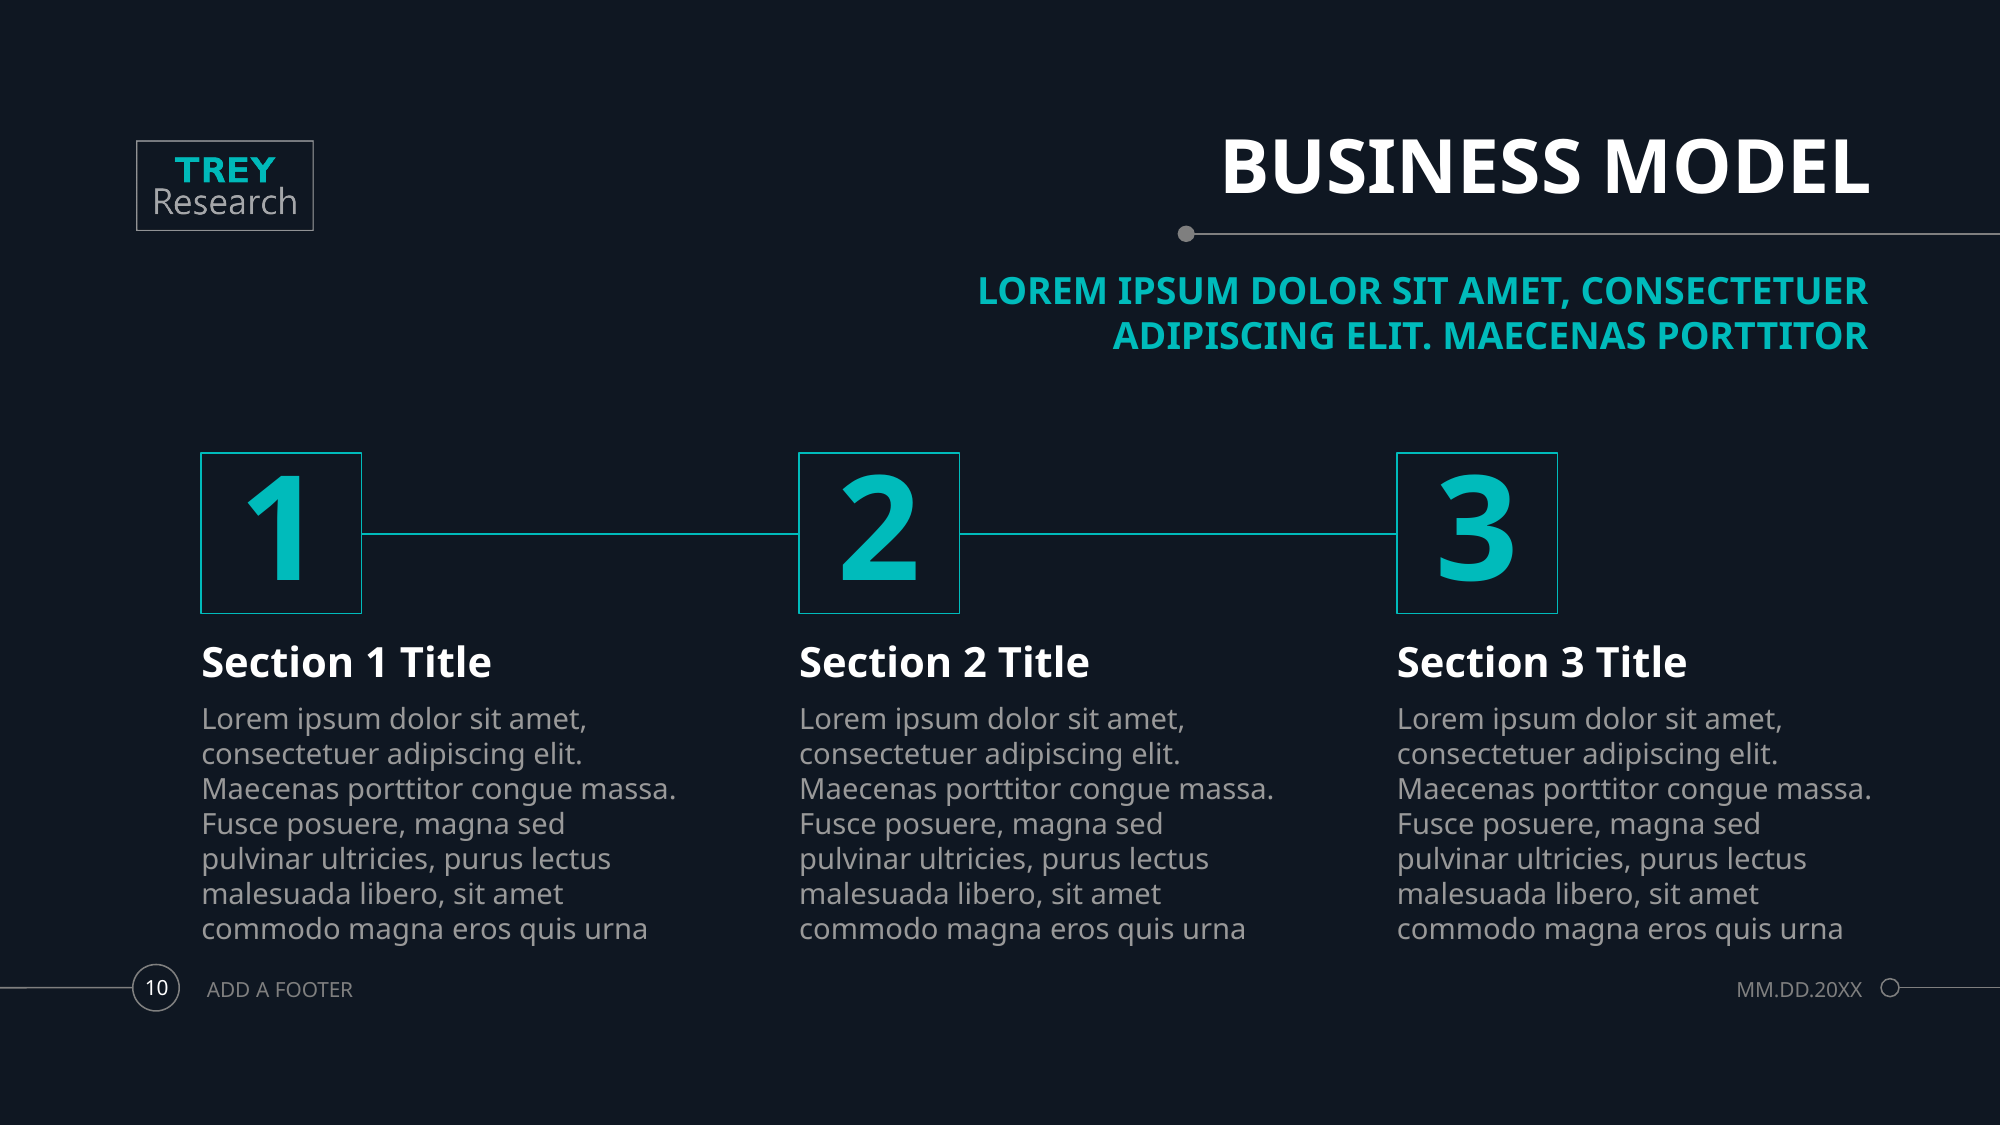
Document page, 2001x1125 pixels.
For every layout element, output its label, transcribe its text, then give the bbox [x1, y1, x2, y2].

list Section 2 Title [799, 632, 1283, 687]
title BUSINESS MODEL [837, 116, 1873, 210]
picture [136, 140, 314, 232]
list Section 3 Title [1396, 632, 1880, 687]
footer ADD A FOOTER [191, 964, 671, 1014]
list 1 [200, 452, 362, 614]
list Section 1 Title [201, 632, 685, 687]
list 2 [798, 452, 960, 614]
list Lorem ipsum dolor sit amet, consectetuer adipiscing elit. Maecenas porttitor congue massa. Fusce posuere, magna sed pulvinar ultricies, purus lectus malesuada libero, sit amet commodo magna eros quis urna [201, 700, 685, 934]
list Lorem ipsum dolor sit amet, consectetuer adipiscing elit. Maecenas porttitor congue massa. Fusce posuere, magna sed pulvinar ultricies, purus lectus malesuada libero, sit amet commodo magna eros quis urna [1396, 700, 1880, 934]
slide_number MM.DD.20XX [1643, 964, 1863, 1014]
list 3 [1396, 452, 1558, 614]
slide_number ‹#› [127, 964, 186, 1014]
list LOREM IPSUM DOLOR SIT AMET, CONSECTETUER ADIPISCING ELIT. MAECENAS PORTTITOR [837, 266, 1870, 361]
list Lorem ipsum dolor sit amet, consectetuer adipiscing elit. Maecenas porttitor congue massa. Fusce posuere, magna sed pulvinar ultricies, purus lectus malesuada libero, sit amet commodo magna eros quis urna [799, 700, 1283, 934]
